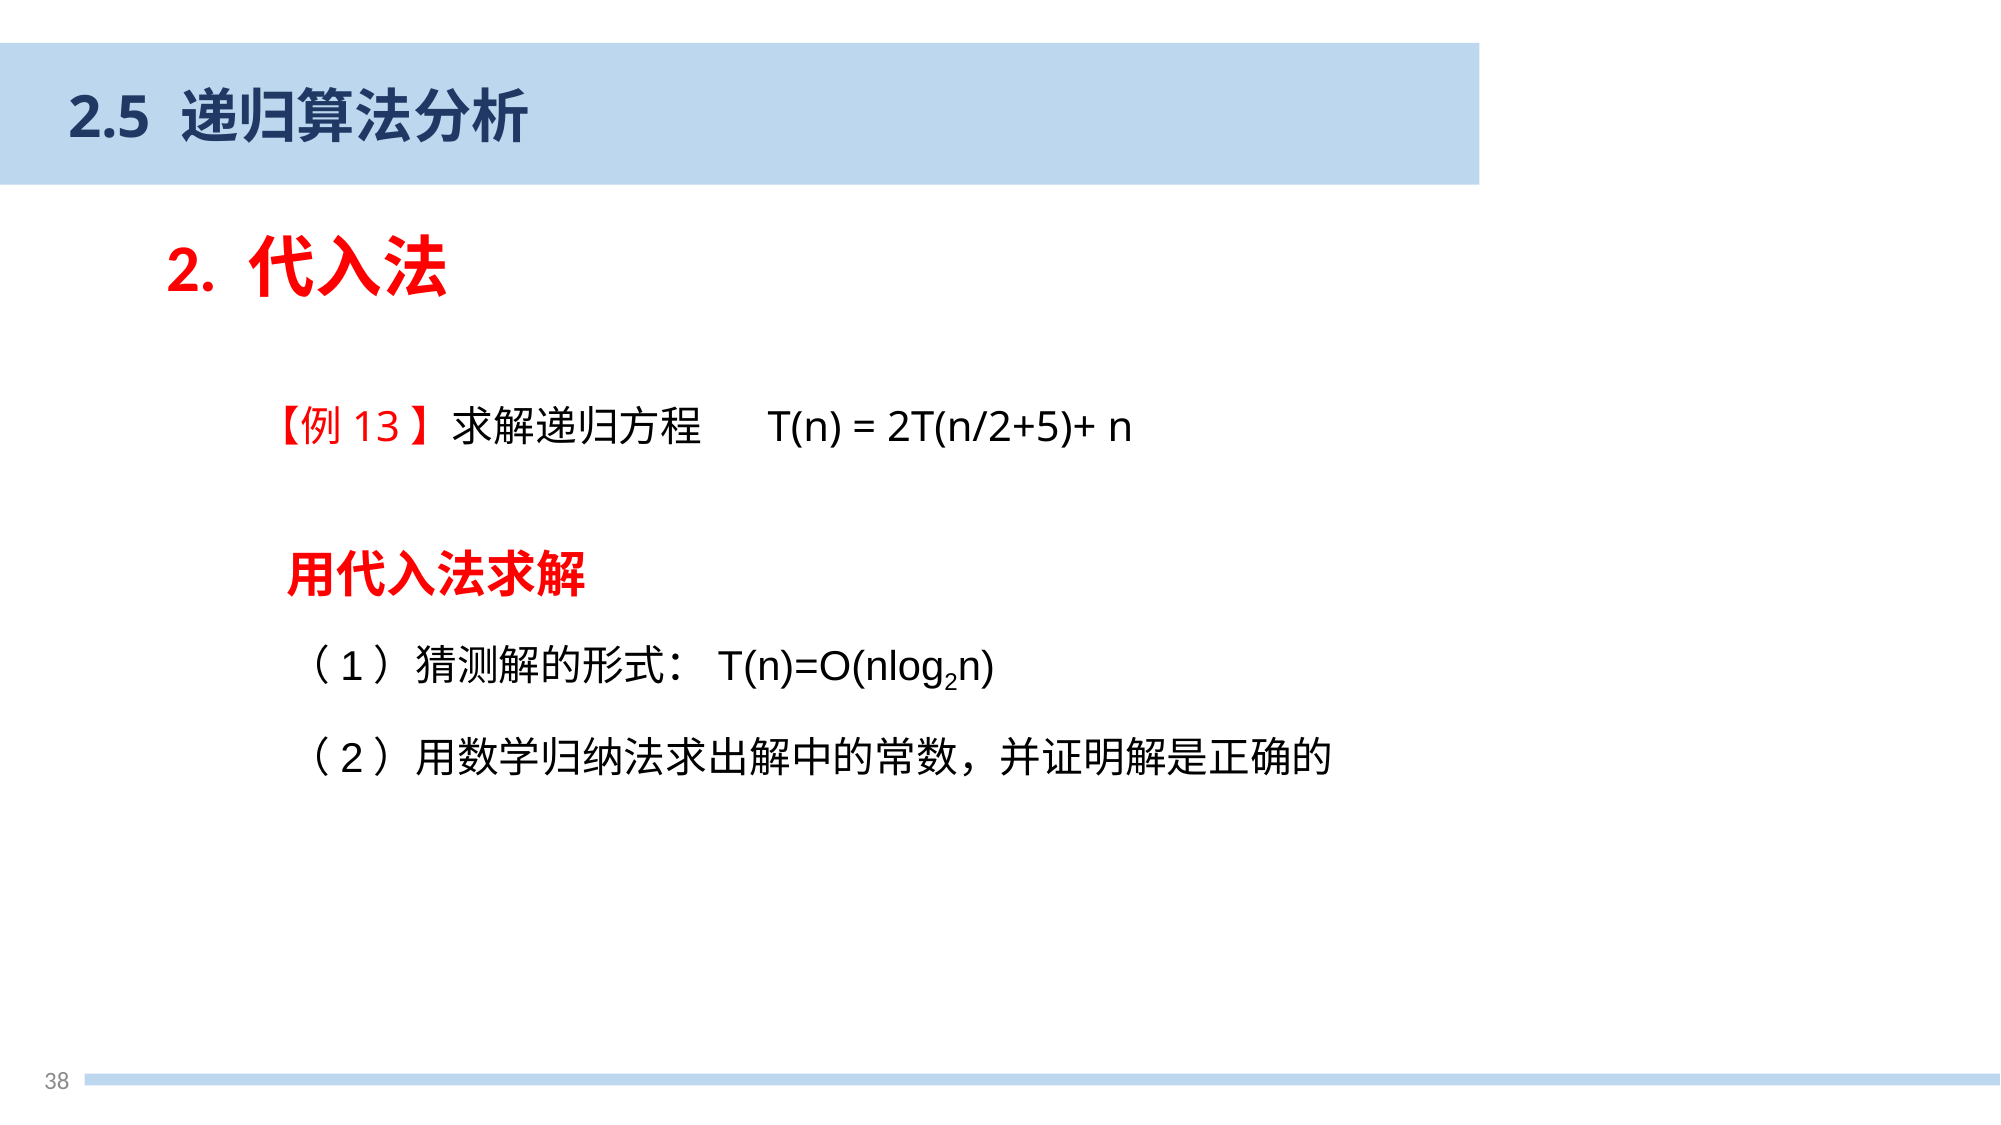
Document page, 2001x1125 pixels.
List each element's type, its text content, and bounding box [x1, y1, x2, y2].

text_box 用代入法求解 （1）猜测解的形式：T(n)=O(nlog2n) （2）用数学归纳法求出解中的常数，并证明解是正确的 [271, 522, 1569, 788]
text_box 【例13】求解递归方程 T(n) = 2T(n/2+5)+ n [243, 382, 1244, 458]
list 2.5 递归算法分析 [0, 42, 1480, 185]
text_box 2. 代入法 [151, 217, 464, 312]
slide_number 38 [0, 1049, 85, 1110]
